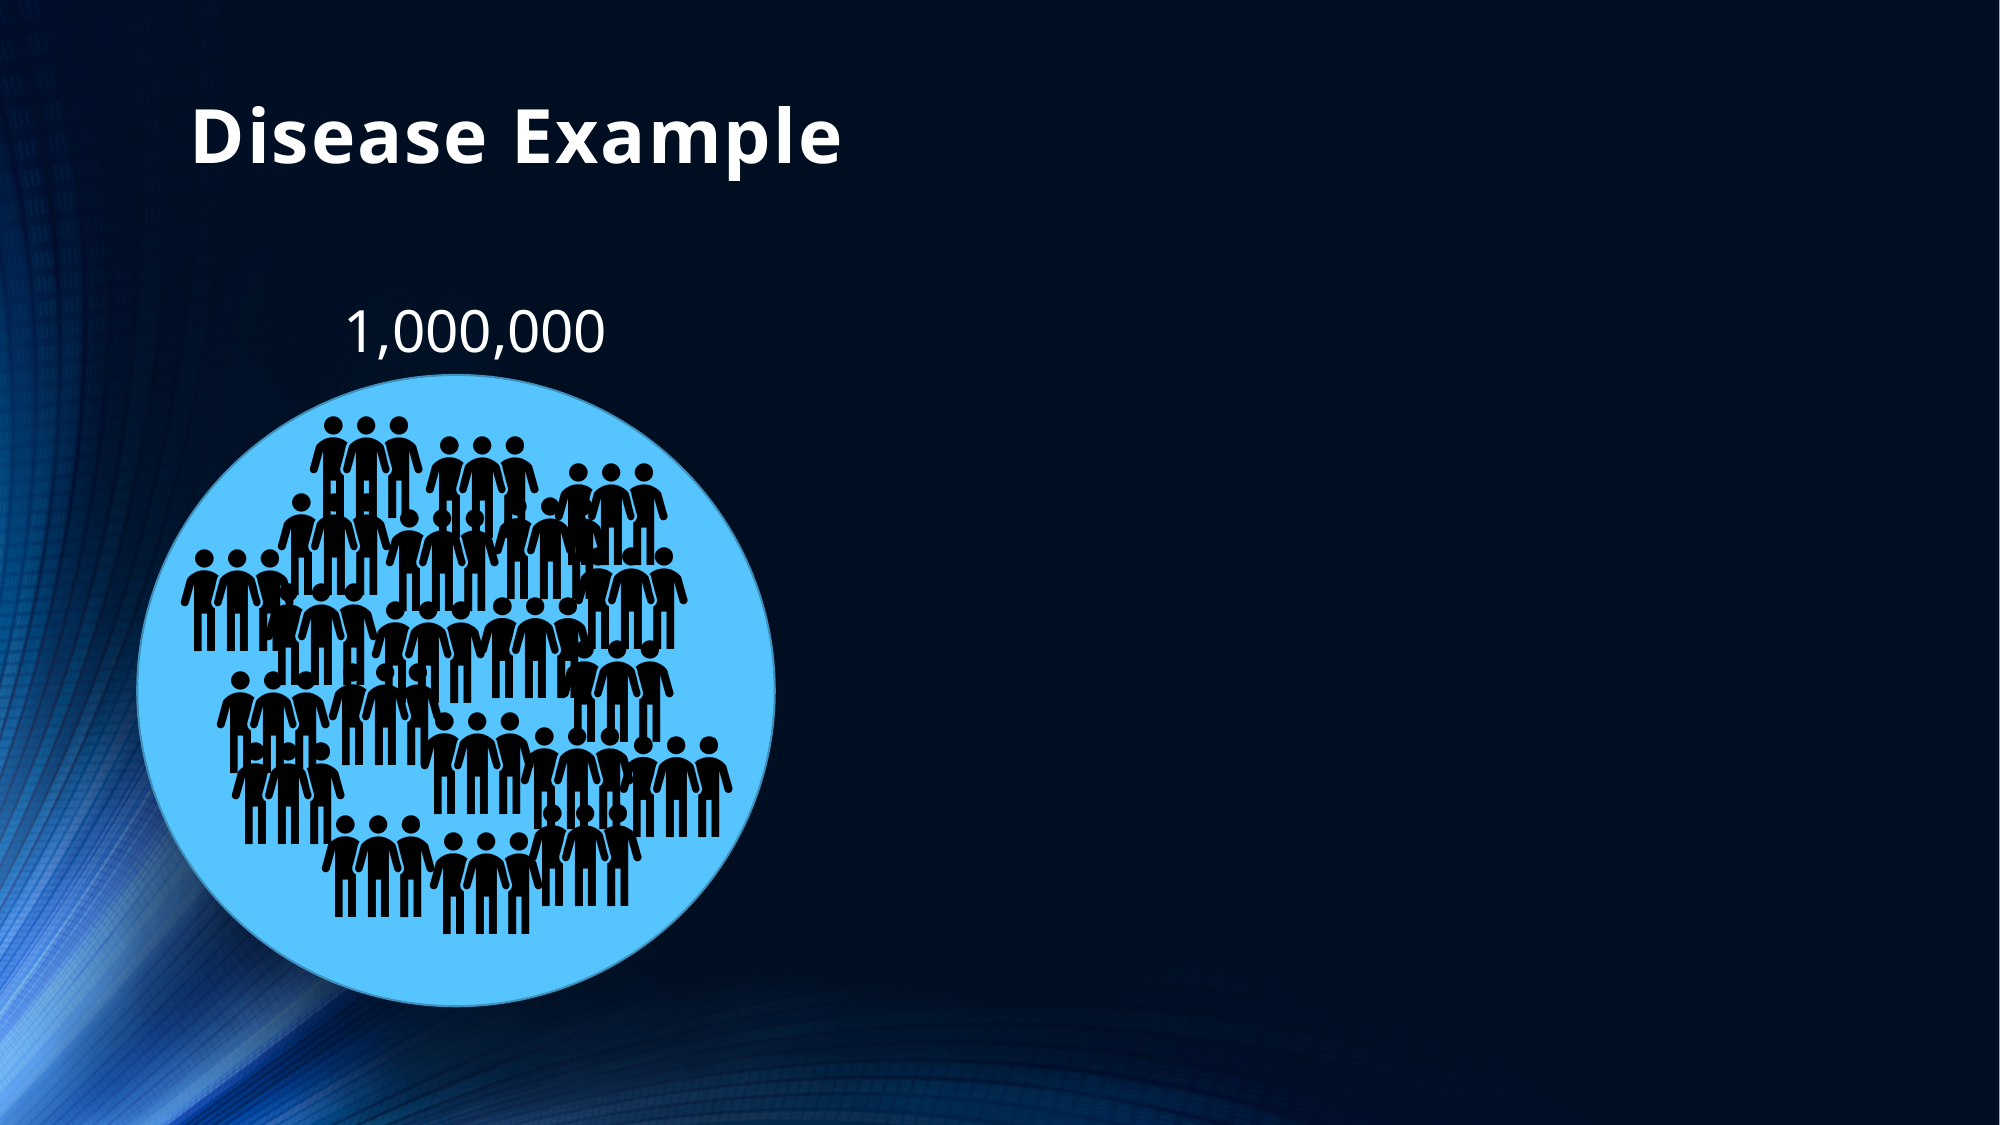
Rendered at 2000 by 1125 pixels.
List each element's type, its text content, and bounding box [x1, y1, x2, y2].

text_box Disease Example [174, 62, 1675, 188]
picture [0, 0, 2000, 1125]
text_box 1,000,000 [328, 286, 622, 372]
text_box [674, 458, 776, 839]
text_box [176, 412, 303, 537]
text_box [320, 373, 666, 485]
text_box [136, 541, 733, 1008]
